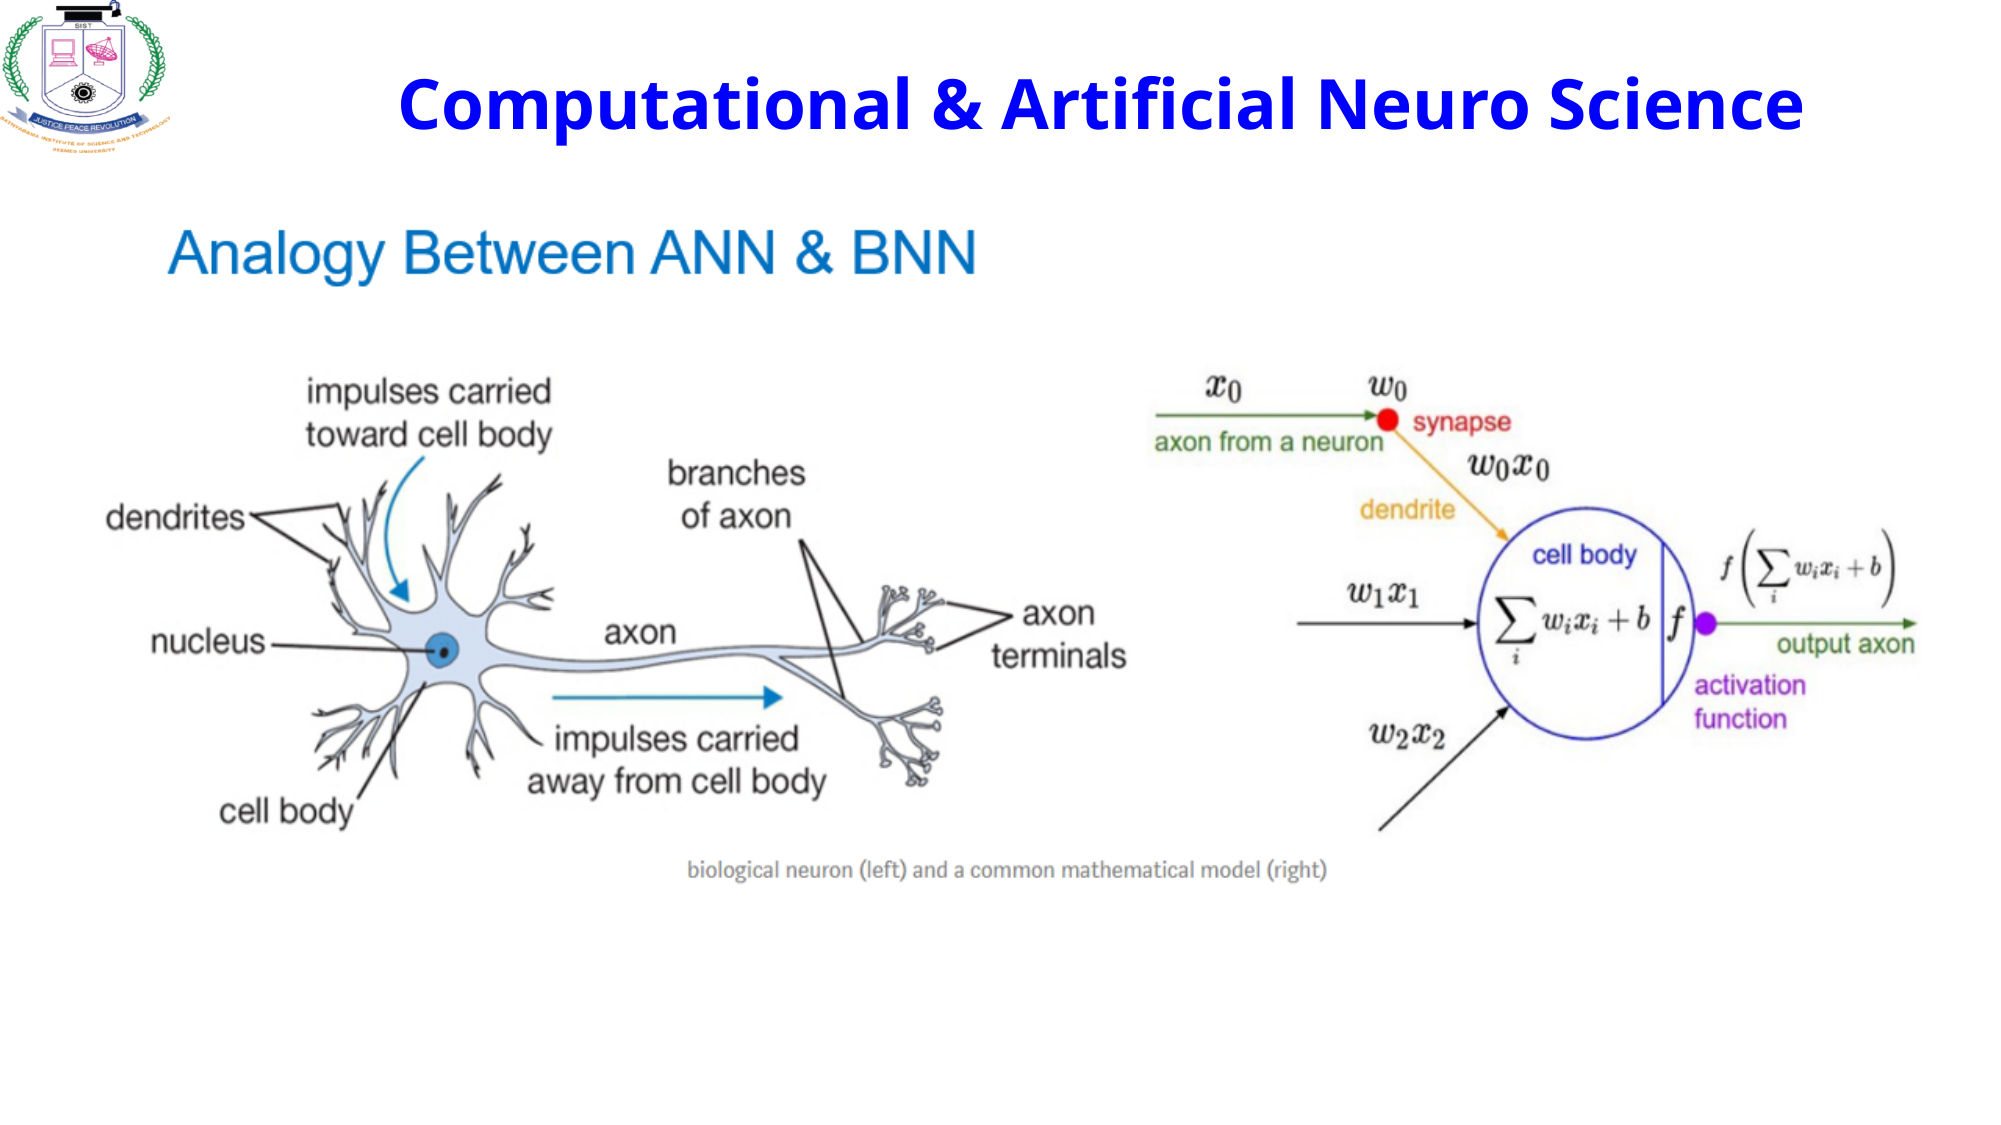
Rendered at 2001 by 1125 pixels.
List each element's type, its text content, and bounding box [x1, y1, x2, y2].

title Computational & Artificial Neuro Science [351, 0, 1852, 153]
picture [57, 185, 1943, 940]
picture [0, 0, 170, 153]
